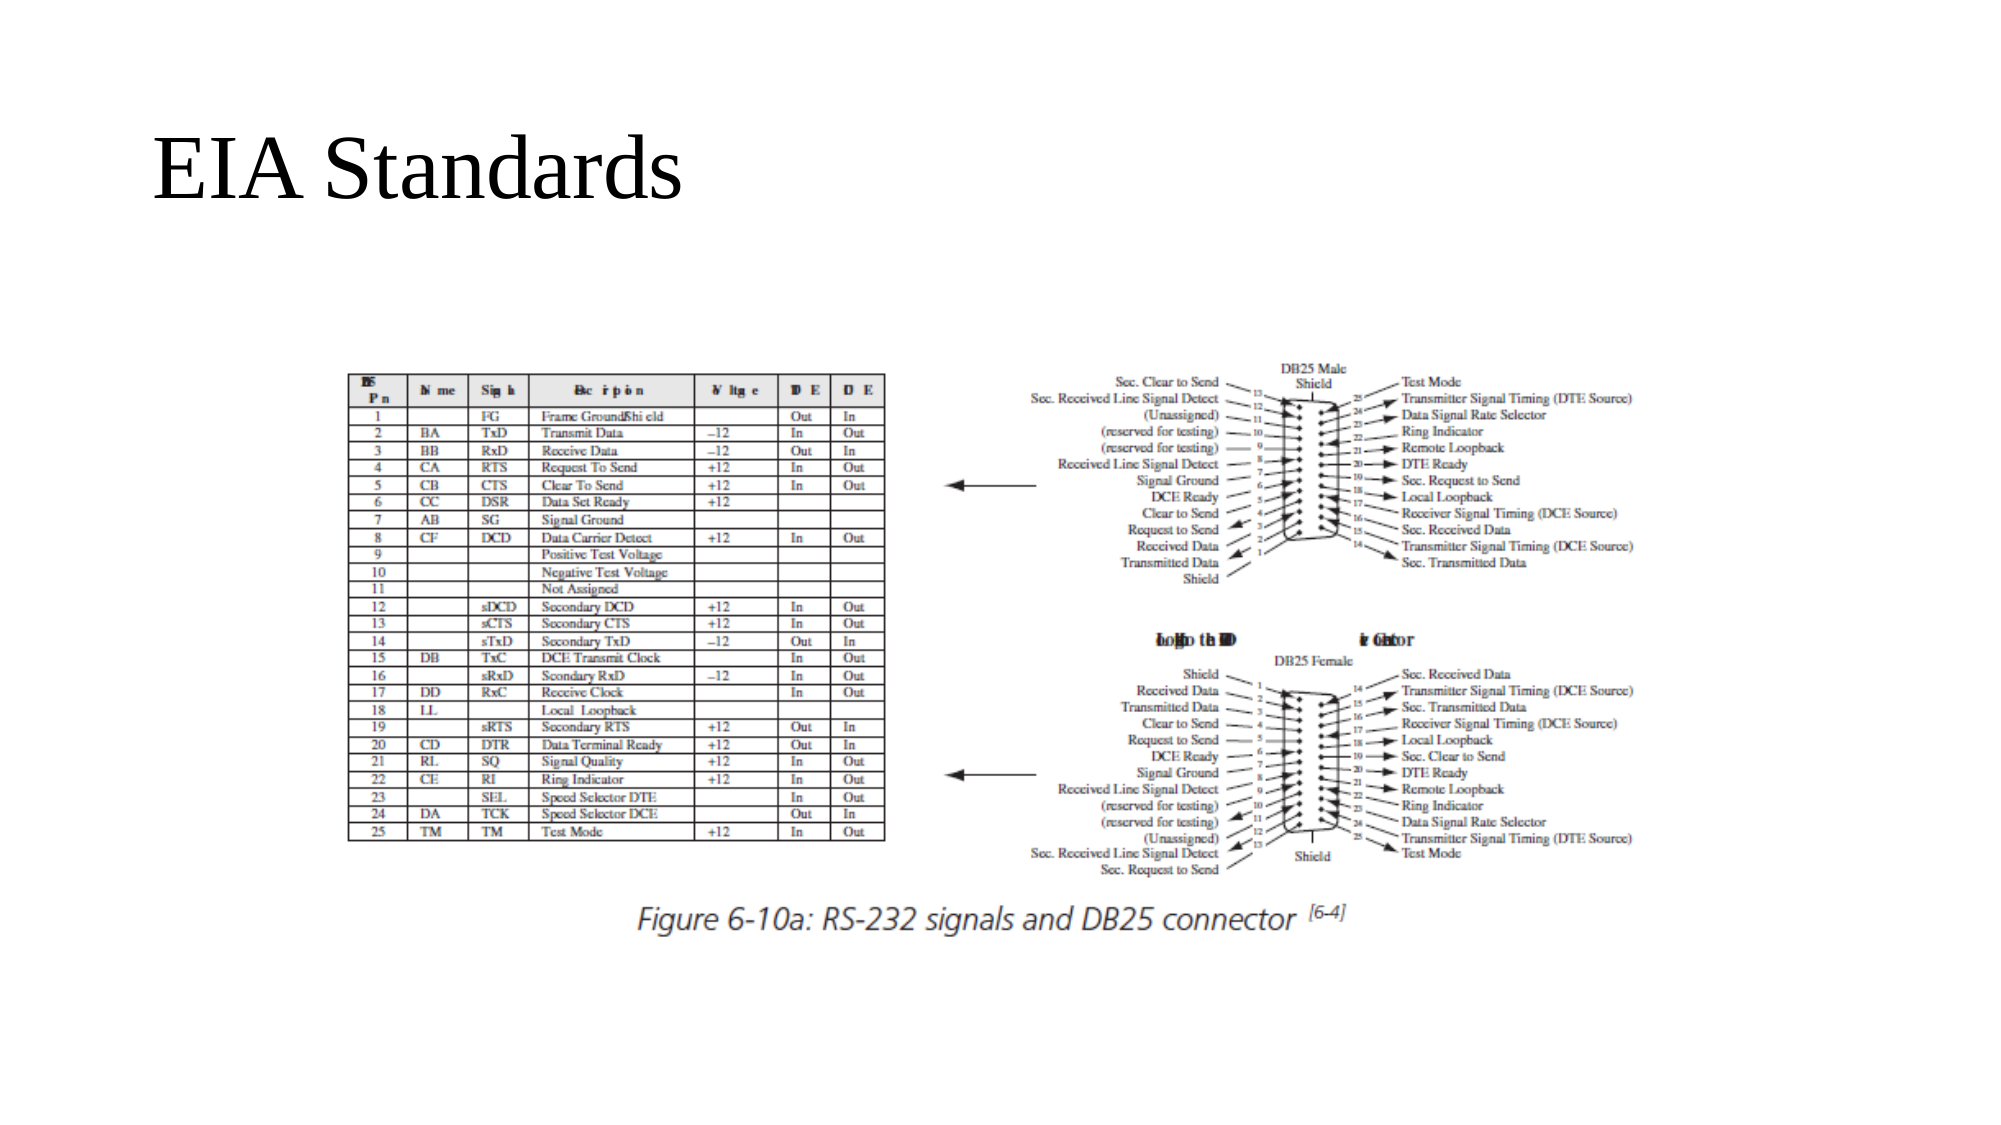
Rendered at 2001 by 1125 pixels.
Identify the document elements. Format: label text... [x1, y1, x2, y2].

title EIA Standards [137, 59, 1863, 278]
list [330, 359, 1670, 953]
